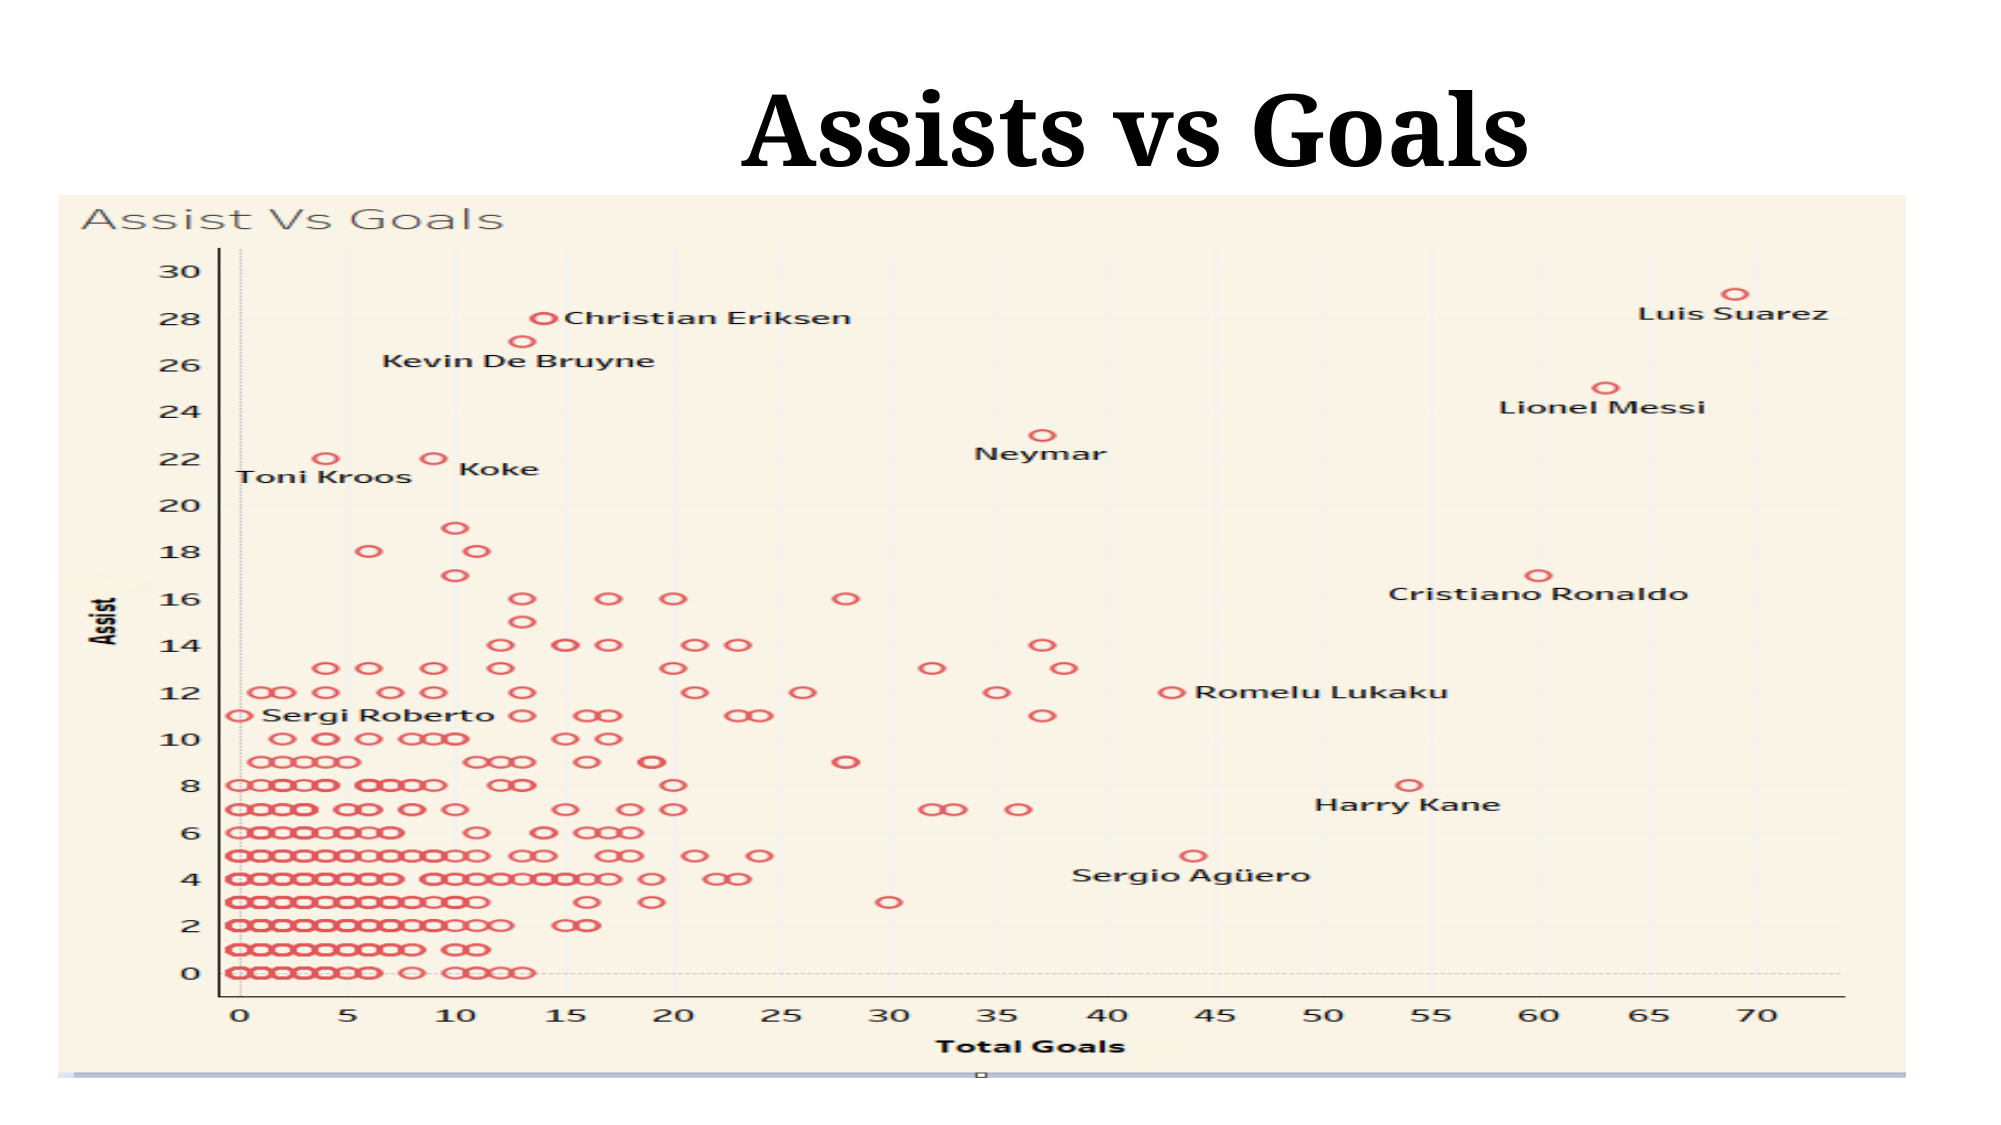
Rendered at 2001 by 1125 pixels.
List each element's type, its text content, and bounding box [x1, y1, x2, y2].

title Assists vs Goals [109, 24, 1835, 195]
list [58, 195, 1906, 1078]
